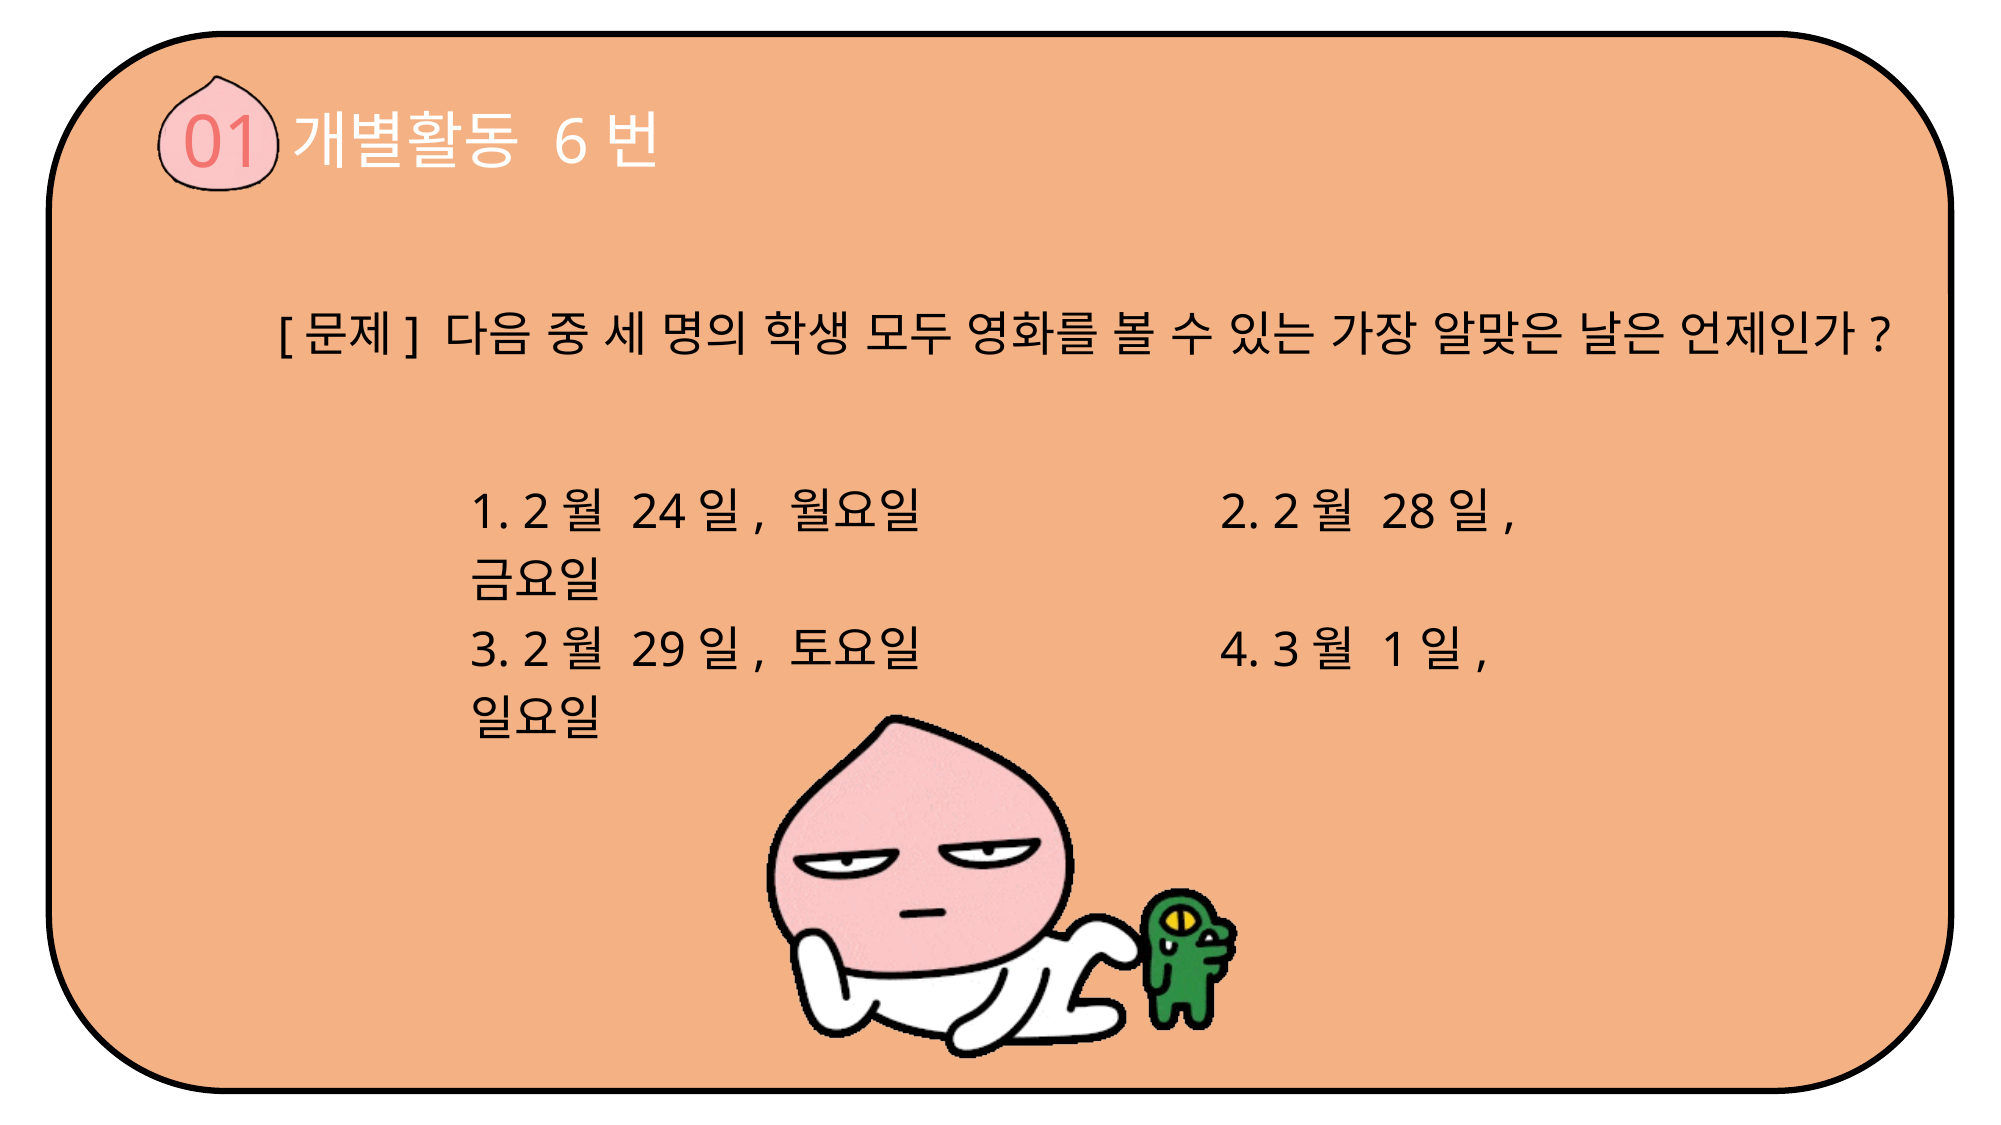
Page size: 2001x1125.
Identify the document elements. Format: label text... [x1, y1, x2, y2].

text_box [149, 70, 1107, 194]
picture [718, 588, 1282, 1125]
text_box [47, 32, 1953, 1093]
text_box [문제] 다음 중 세 명의 학생 모두 영화를 볼 수 있는 가장 알맞은 날은 언제인가? [262, 284, 1948, 369]
text_box 1. 2월 24일, 월요일 2. 2월 28일, 금요일 3. 2월 29일, 토요일 4. 3월 1일, 일요일 [455, 461, 1545, 752]
